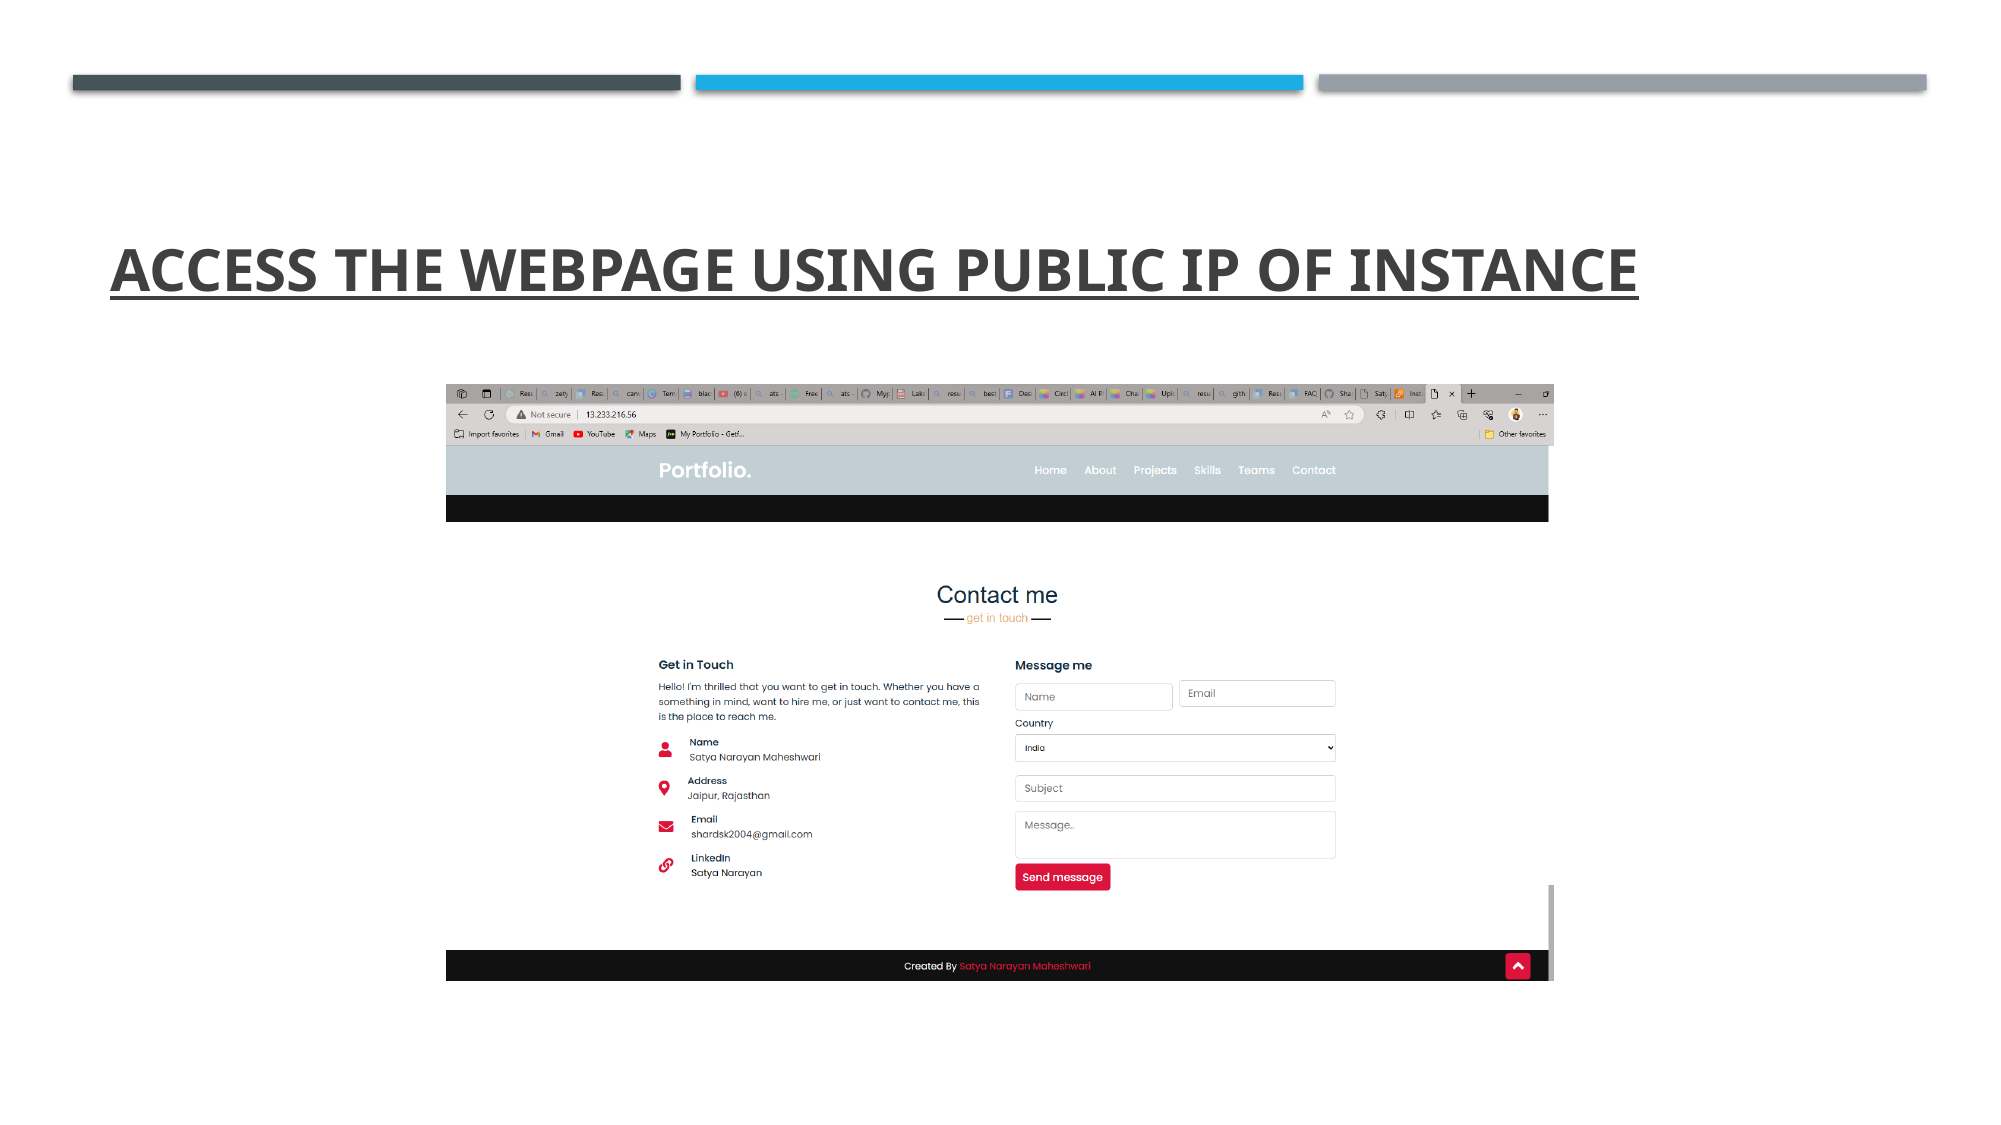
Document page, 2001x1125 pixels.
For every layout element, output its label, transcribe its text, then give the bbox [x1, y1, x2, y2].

title Access the webpage using public ip of instance [95, 115, 1905, 311]
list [446, 383, 1554, 981]
